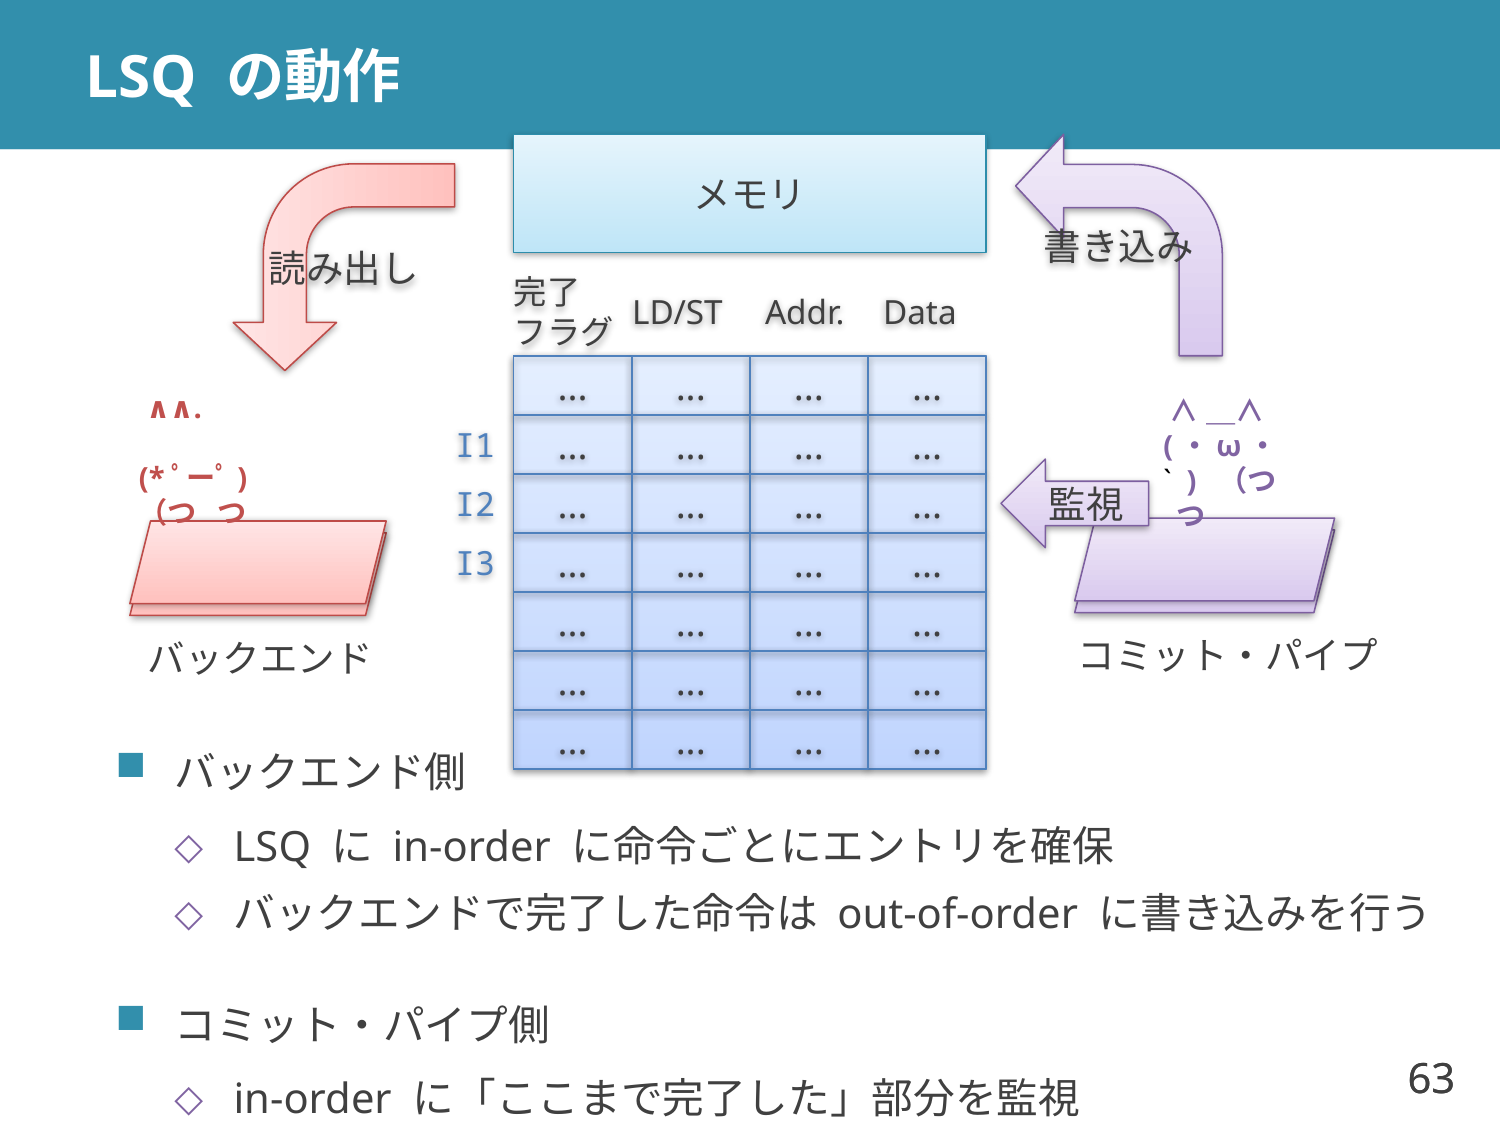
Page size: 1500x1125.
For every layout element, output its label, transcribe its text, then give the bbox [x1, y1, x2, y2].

text_box ... [513, 532, 628, 590]
text_box 完了 フラグ [498, 281, 573, 342]
text_box Addr. [749, 281, 824, 342]
text_box ... [631, 709, 748, 770]
text_box I1 [439, 414, 514, 472]
text_box LD/ST [616, 281, 692, 342]
text_box ... [631, 532, 746, 589]
text_box 読み出し [232, 163, 456, 372]
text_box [129, 520, 387, 616]
text_box I3 [439, 532, 508, 593]
text_box ... [513, 473, 629, 531]
text_box ∧＿∧ (・ω・` ) （つ つ [1148, 385, 1303, 516]
text_box ... [513, 591, 629, 649]
text_box ... [631, 414, 744, 471]
text_box I2 [439, 473, 511, 531]
text_box ... [870, 650, 987, 709]
text_box ... [749, 414, 869, 471]
text_box ... [749, 532, 869, 589]
text_box ... [513, 650, 629, 709]
text_box ... [870, 473, 987, 531]
text_box コミット・パイプ [1057, 619, 1210, 710]
text_box ... [631, 591, 747, 648]
text_box バックエンド [127, 624, 280, 713]
text_box メモリ [513, 134, 987, 253]
text_box ... [749, 355, 869, 413]
text_box ... [631, 650, 747, 708]
text_box ... [870, 532, 987, 590]
text_box ... [749, 650, 869, 708]
text_box ... [869, 709, 987, 770]
text_box ... [749, 591, 869, 648]
text_box ... [749, 709, 869, 770]
text_box ... [513, 355, 629, 412]
text_box 監視 [1000, 458, 1150, 549]
text_box ... [631, 473, 747, 530]
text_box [1074, 517, 1335, 613]
text_box ... [513, 709, 630, 770]
text_box ... [749, 473, 869, 530]
list バックエンド側 LSQ に in-order に命令ごとにエントリを確保 バックエンドで完了した命令は out-of-order に書き込みを行う コミット・パイプ側 in-order に「ここまで完了した」部分を監視 [100, 857, 1459, 1006]
text_box ... [873, 414, 987, 472]
text_box ... [517, 414, 629, 471]
text_box ... [870, 355, 987, 413]
text_box ... [870, 591, 987, 649]
title LSQ の動作 [70, 0, 1500, 150]
text_box Data [867, 281, 943, 342]
text_box ... [631, 355, 747, 412]
text_box ∧∧. (*ﾟーﾟ)（つ つ [123, 382, 266, 537]
text_box 書き込み [1015, 133, 1224, 357]
